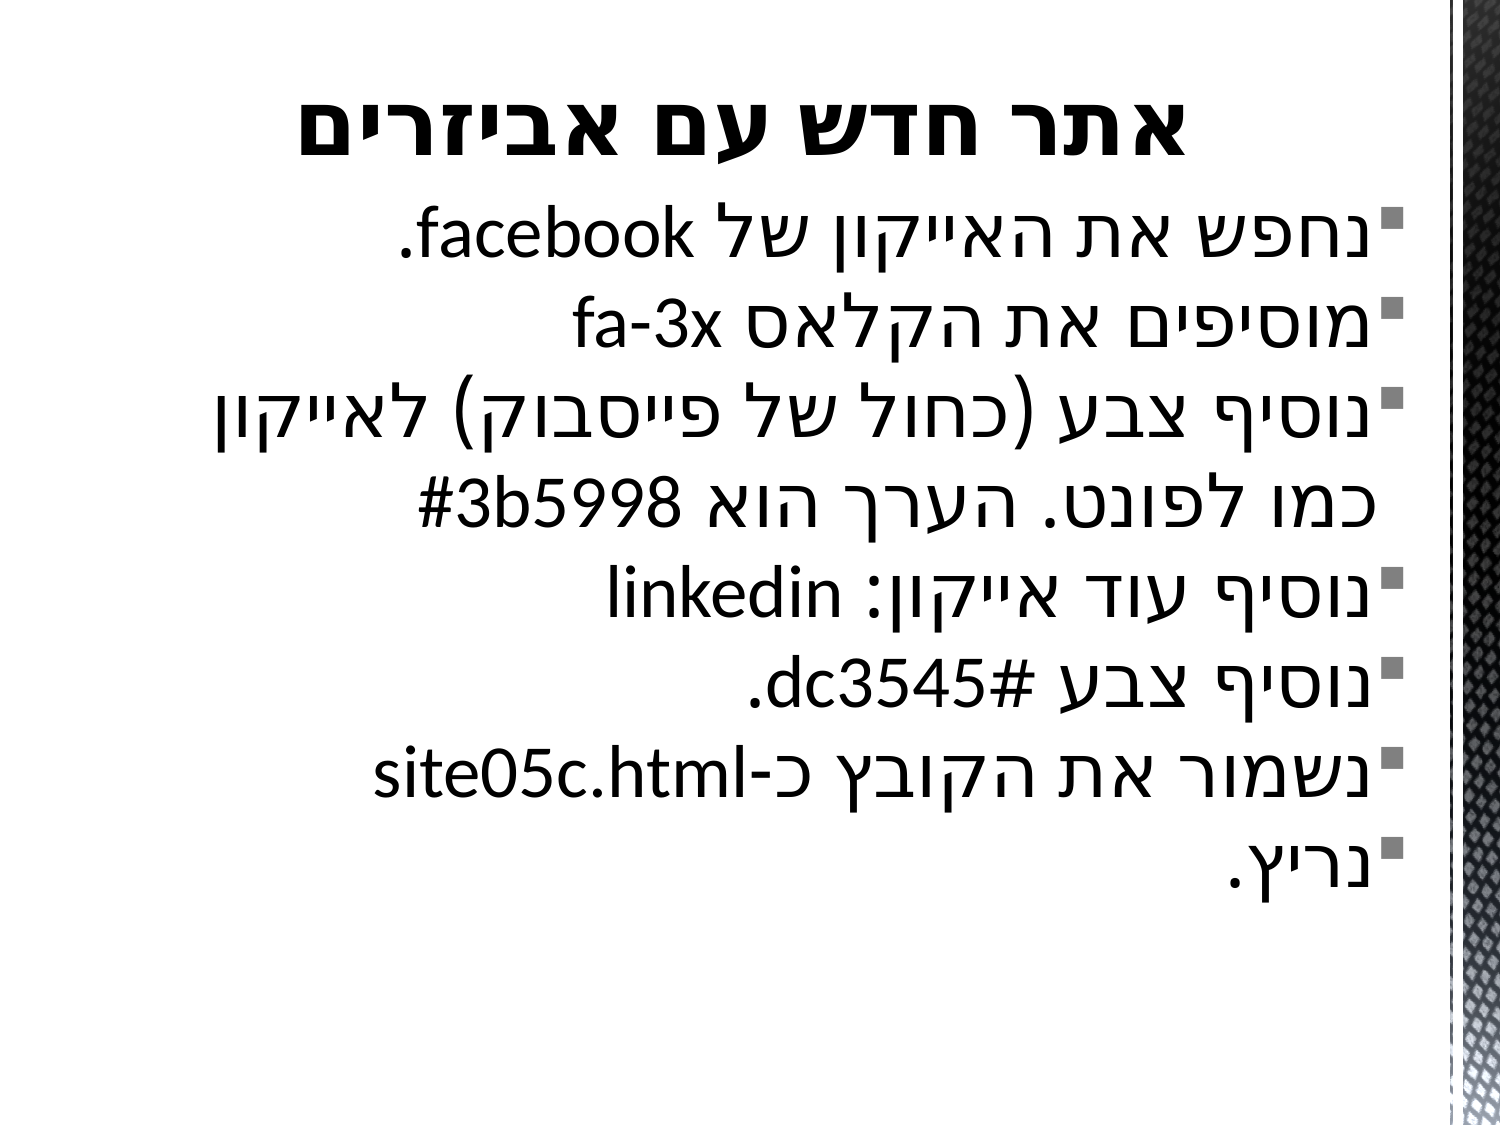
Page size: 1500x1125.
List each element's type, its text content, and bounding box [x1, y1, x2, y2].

list נחפש את האייקון של facebook. מוסיפים את הקלאס fa-3x נוסיף צבע (כחול של פייסבוק) לאייקון כמו לפונט. הערך הוא #3b5998 נוסיף עוד אייקון: linkedin נוסיף צבע #dc3545. נשמור את הקובץ כ-site05c.html נריץ. [75, 188, 1425, 1013]
title אתר חדש עם אביזרים [62, 50, 1425, 188]
picture [1447, 0, 1500, 1125]
